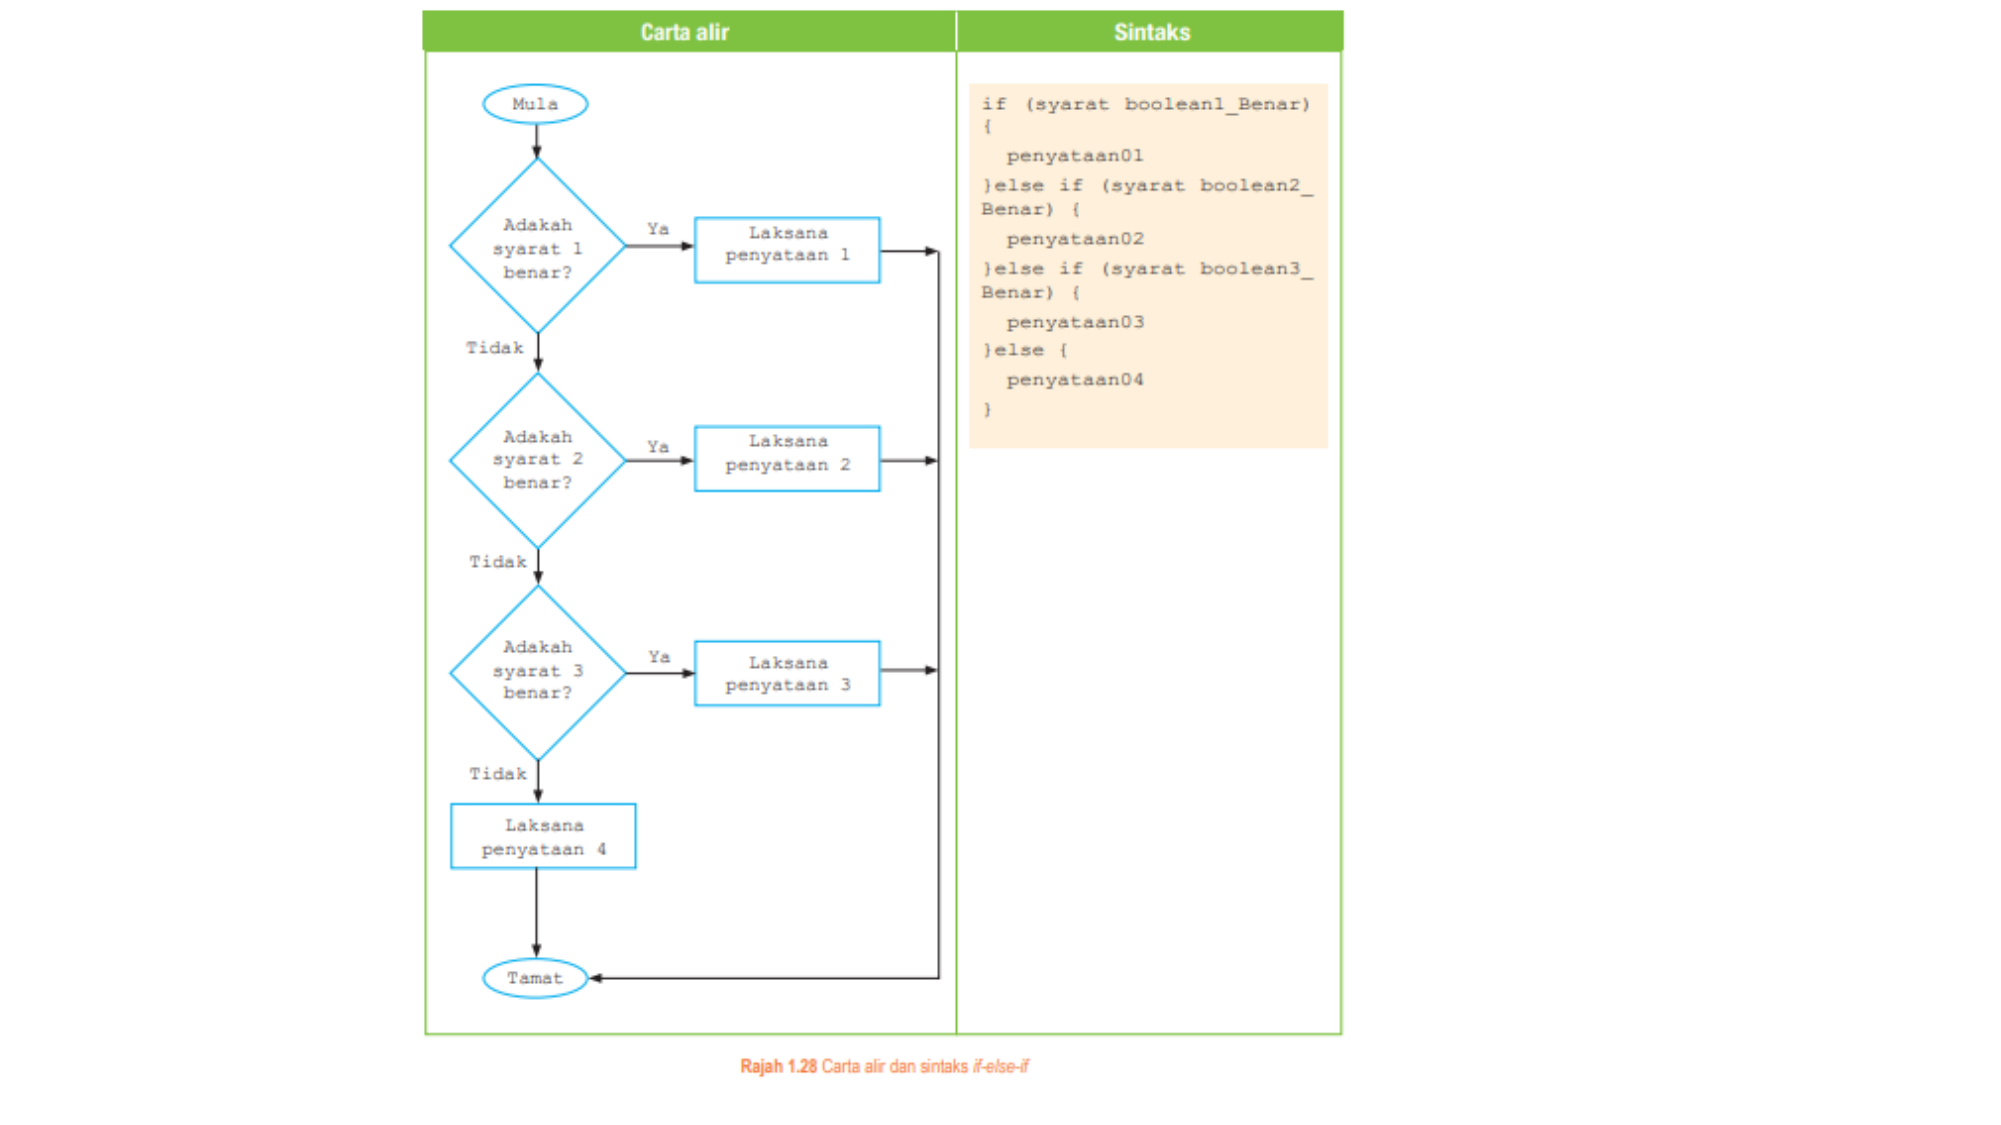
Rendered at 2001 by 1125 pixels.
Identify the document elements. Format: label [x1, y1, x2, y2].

list [415, 0, 1378, 1085]
